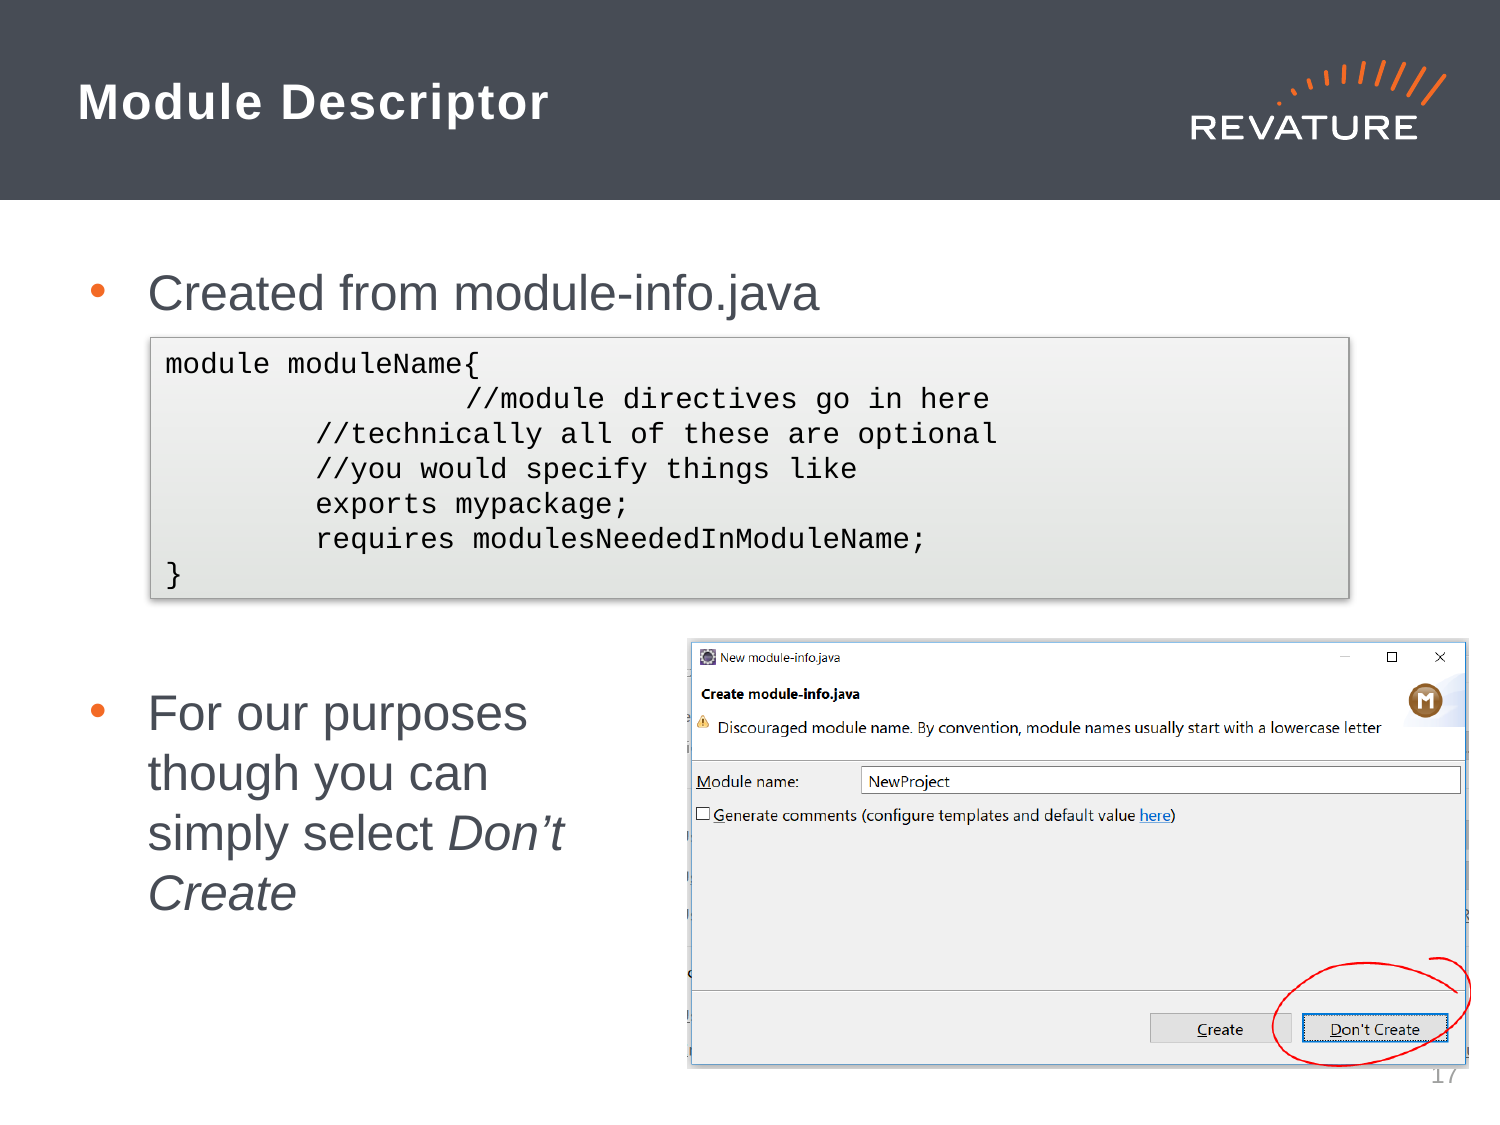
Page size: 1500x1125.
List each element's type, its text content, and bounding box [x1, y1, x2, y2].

slide_number 16 [1332, 1073, 1474, 1104]
picture [687, 638, 1471, 1070]
list Created from module-info.java [57, 252, 1471, 373]
list For our purposes though you can simply select Don’t Create [57, 672, 639, 1069]
text_box module moduleName{ //module directives go in here //technically all of these are optional //you would specify things like exports mypackage; requires modulesNeededInModuleName; } [150, 337, 1350, 599]
title Module Descriptor [62, 0, 1084, 200]
